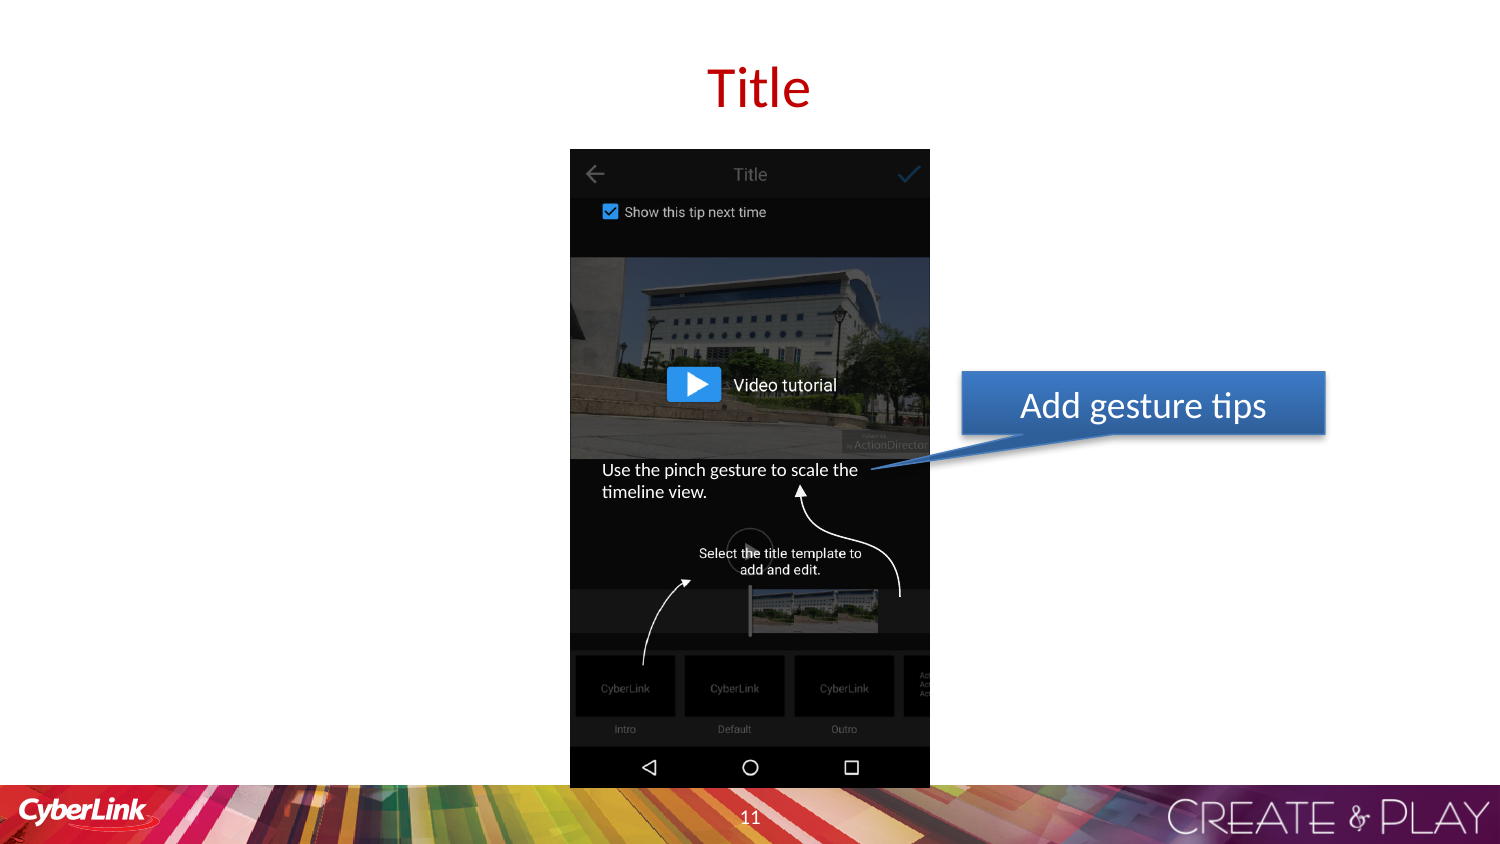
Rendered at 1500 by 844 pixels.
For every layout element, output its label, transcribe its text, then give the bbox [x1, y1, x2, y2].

picture [0, 785, 1500, 844]
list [570, 149, 930, 788]
slide_number 11 [712, 797, 788, 839]
text_box Add gesture tips [935, 371, 1326, 461]
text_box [793, 490, 907, 591]
title Title [61, 37, 1439, 132]
